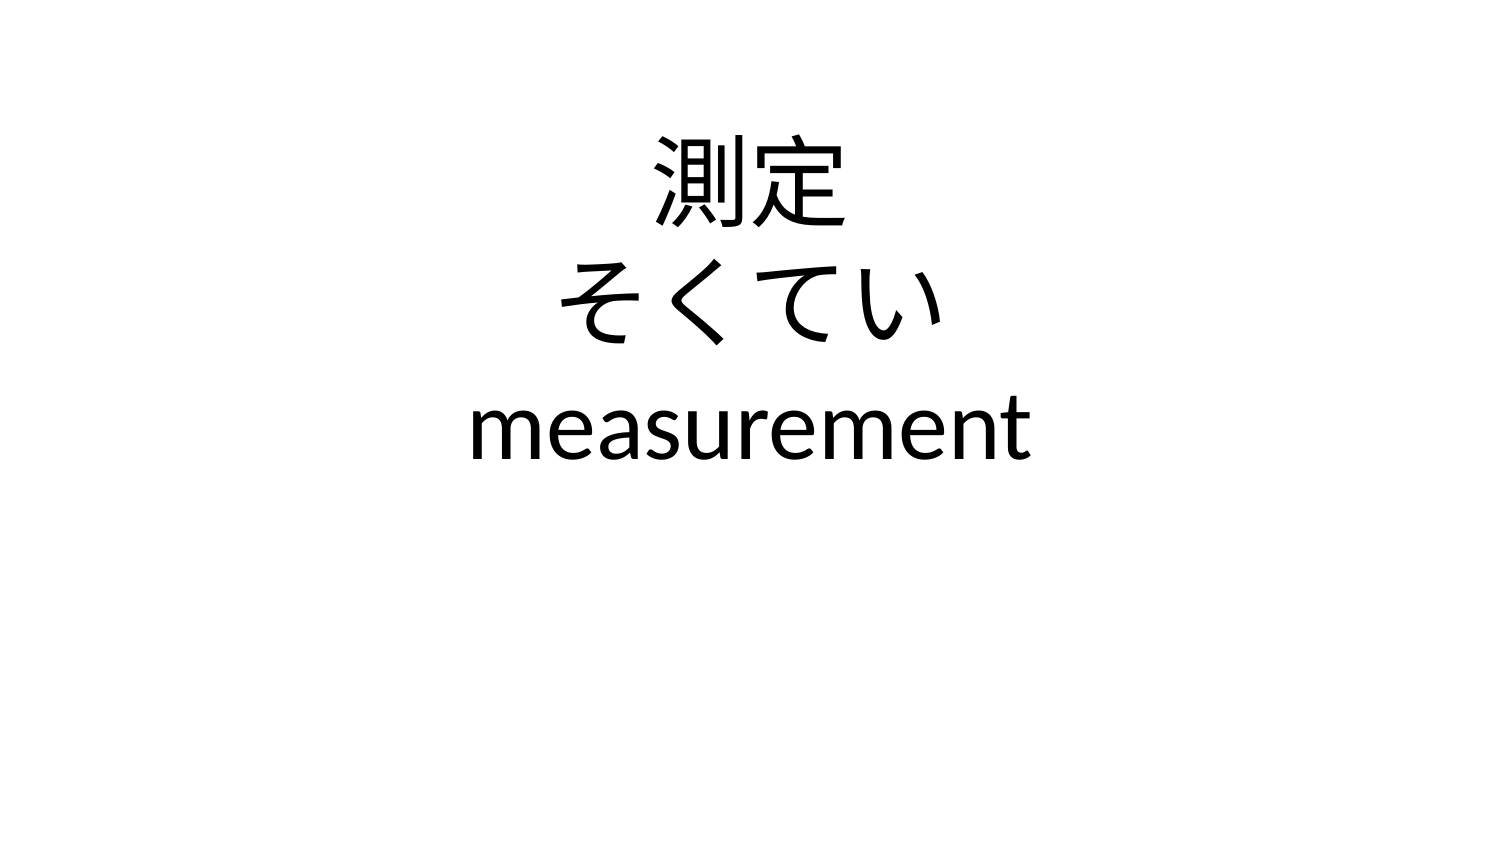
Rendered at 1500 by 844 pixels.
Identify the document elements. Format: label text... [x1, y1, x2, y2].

text_box 測定 そくてい measurement [0, 149, 1500, 450]
